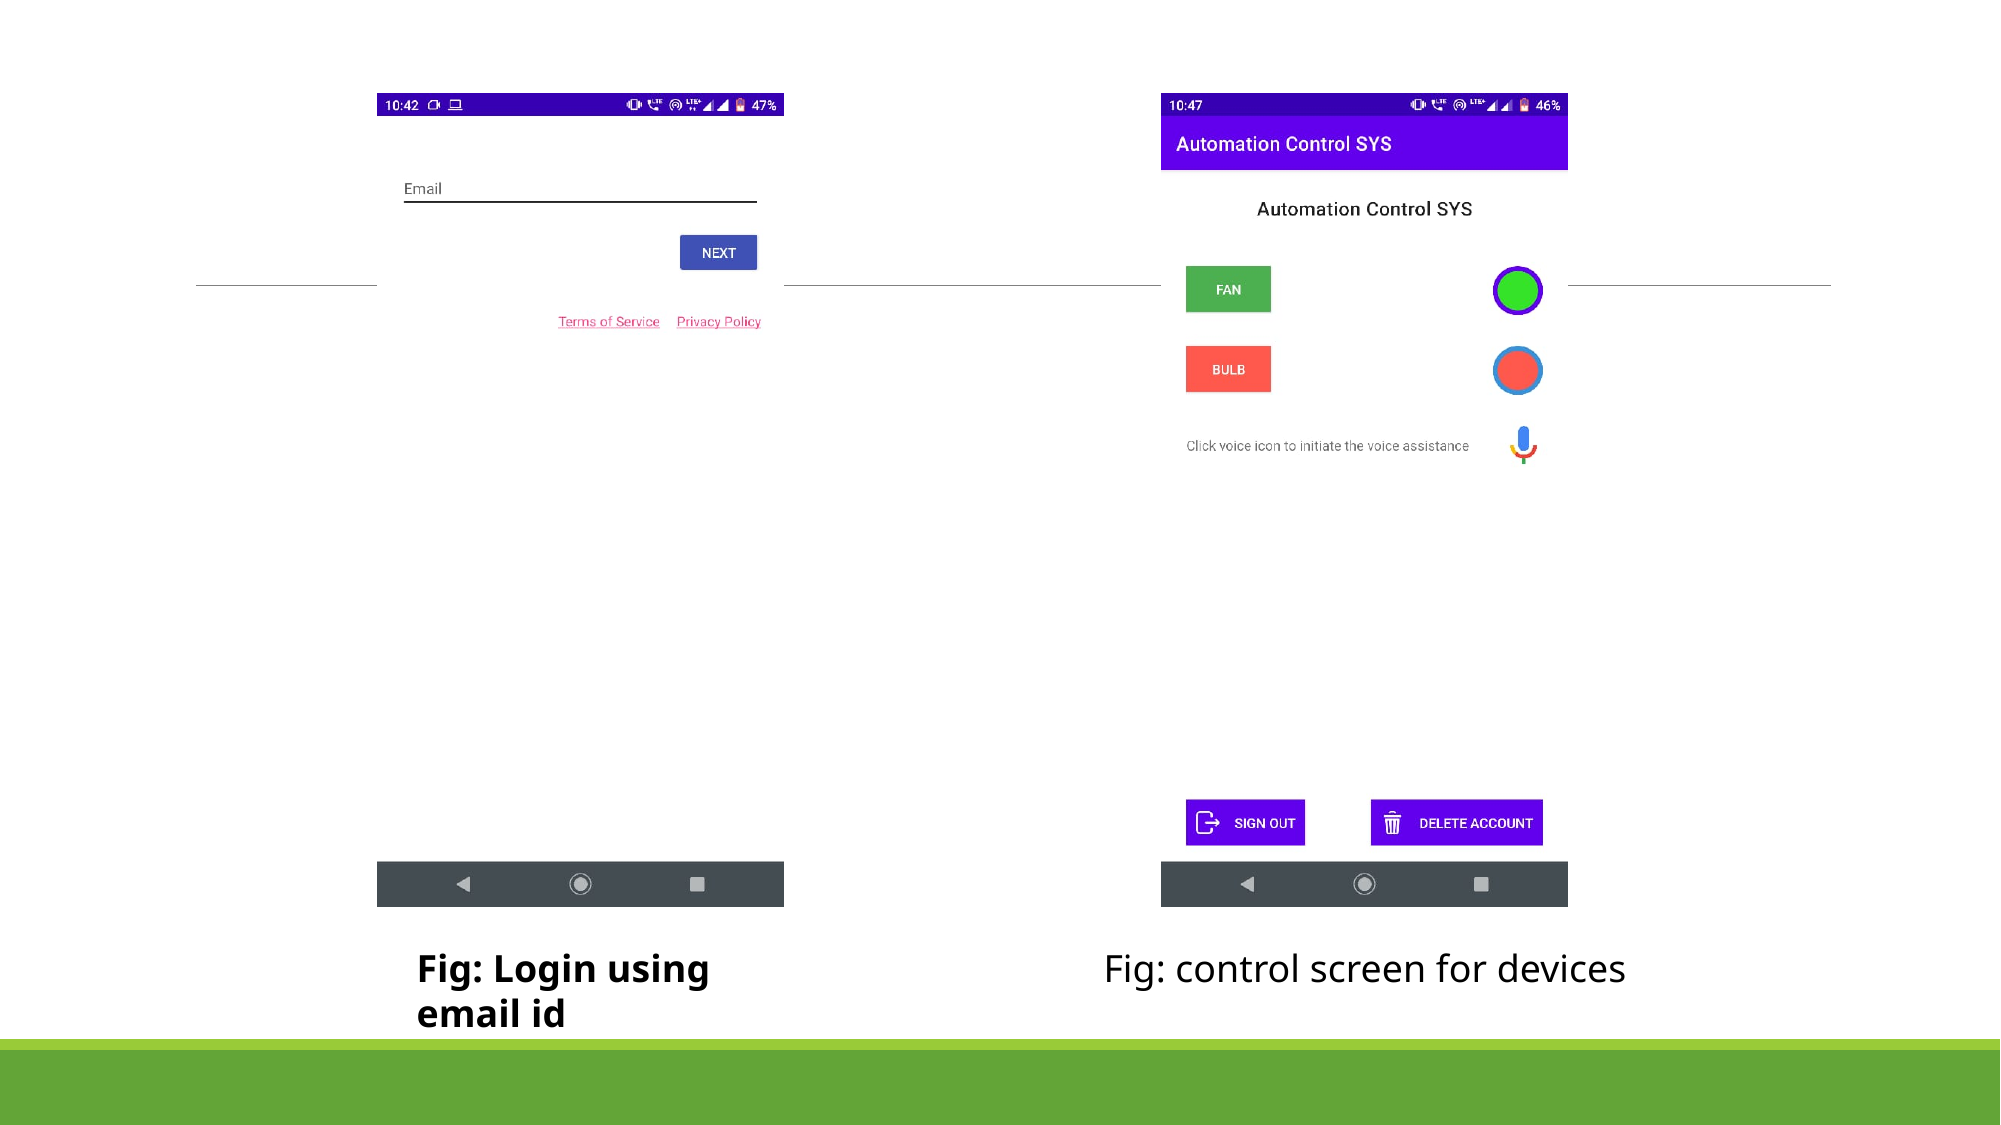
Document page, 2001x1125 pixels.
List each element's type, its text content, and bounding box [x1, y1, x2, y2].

text_box Fig: control screen for devices [1088, 937, 1652, 998]
picture [376, 93, 785, 908]
text_box Fig: Login using email id [401, 937, 809, 1043]
picture [1161, 93, 1569, 908]
